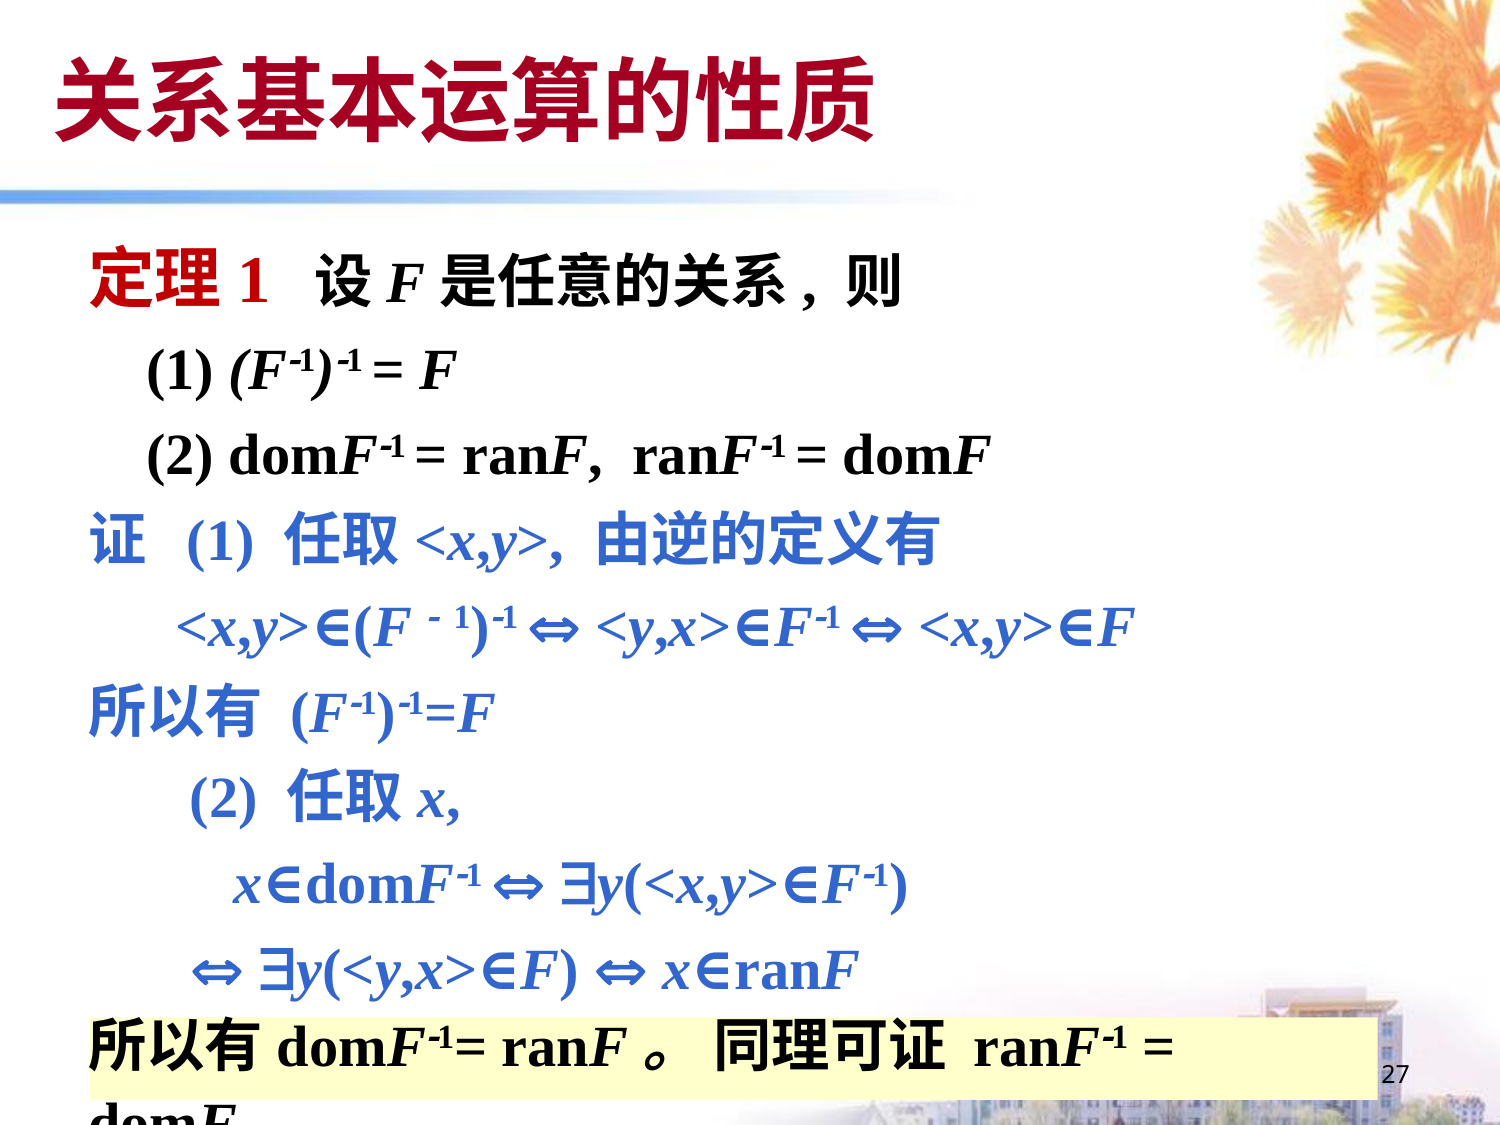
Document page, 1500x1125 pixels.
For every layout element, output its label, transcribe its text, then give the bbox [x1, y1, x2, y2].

title 关系基本运算的性质 [37, 3, 1388, 193]
picture [0, 0, 1500, 1125]
slide_number 27 [1385, 1024, 1426, 1101]
text_box 定理1 设F是任意的关系, 则 (1) (F1)1 = F (2) domF1 = ranF, ranF1 = domF 证 (1) 任取<x,y>, 由逆的定义有 <x,y>∈(F  1)1  <y,x>∈F1  <x,y>∈F 所以有 (F1)1=F (2) 任取x, x∈domF1  y(<x,y>∈F1)  y(<y,x>∈F)  x∈ranF 所以有domF1= ranF。 同理可证 ranF1 = domF。 [73, 219, 1385, 1125]
